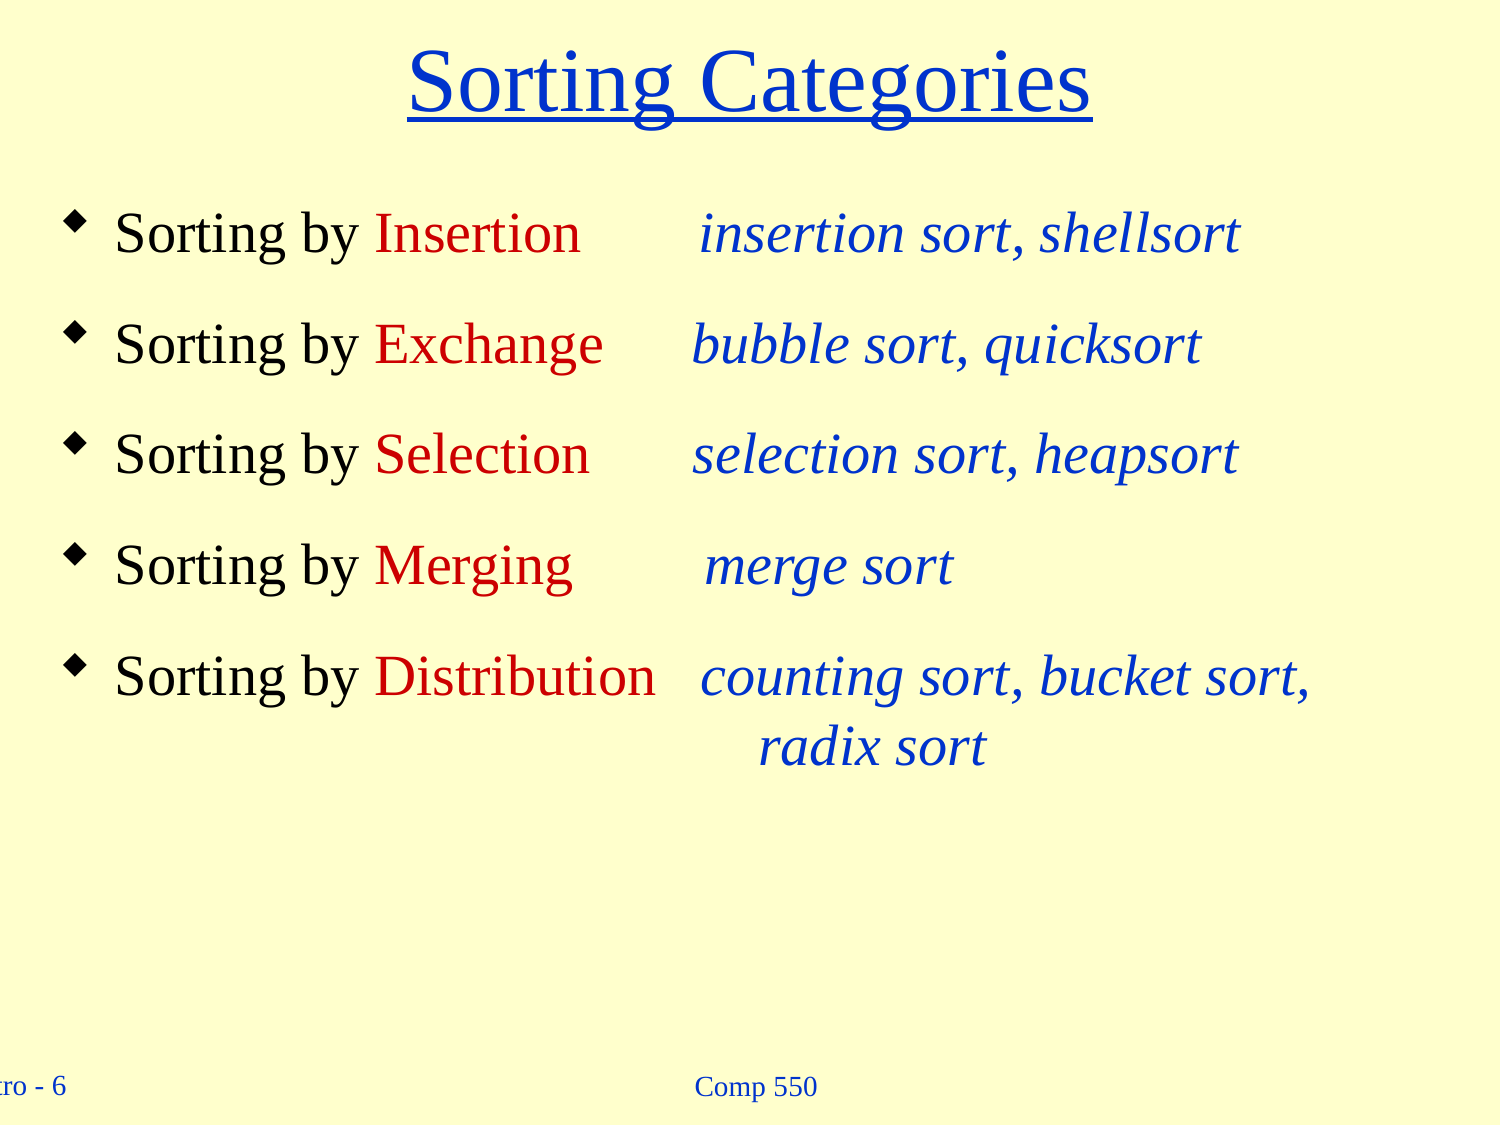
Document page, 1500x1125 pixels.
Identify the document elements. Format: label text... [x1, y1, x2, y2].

footer Comp 550 [599, 1046, 913, 1123]
title Sorting Categories [0, 0, 1500, 150]
list Sorting by Insertion insertion sort, shellsort Sorting by Exchange bubble sort, quicksort Sorting by Selection selection sort, heapsort Sorting by Merging merge sort Sorting by Distribution counting sort, bucket sort, radix sort [43, 186, 1473, 962]
